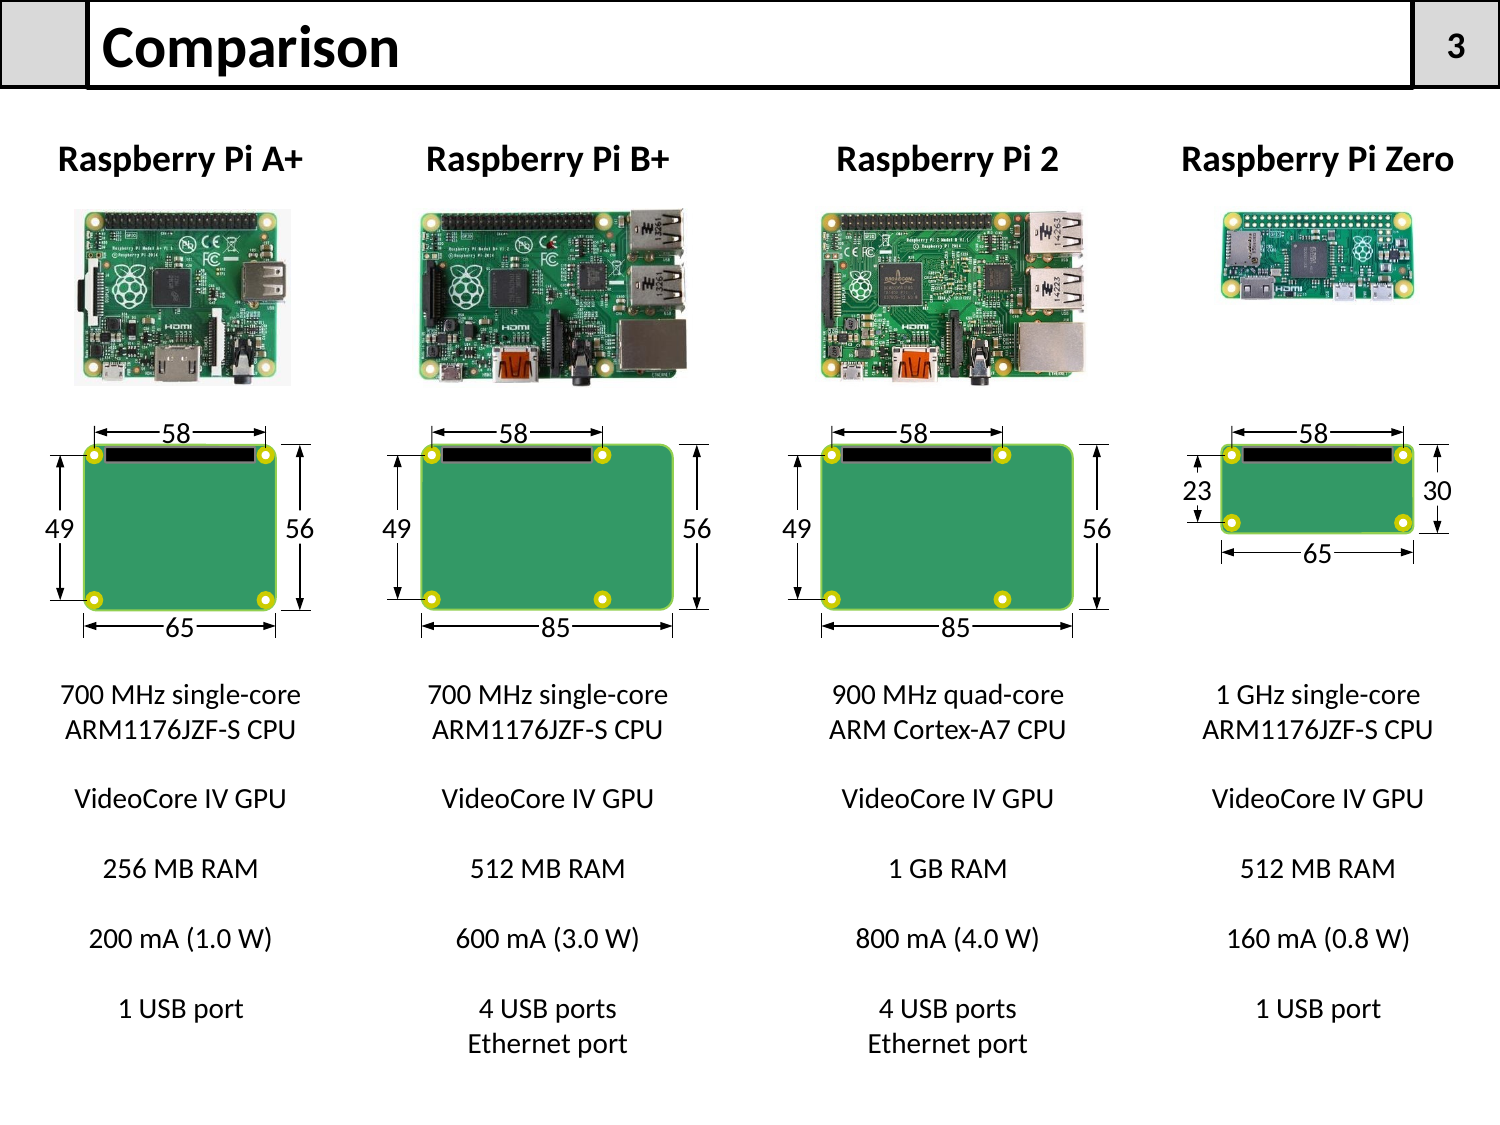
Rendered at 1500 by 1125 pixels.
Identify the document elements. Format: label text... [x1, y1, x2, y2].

text_box 700 MHz single-core ARM1176JZF-S CPU VideoCore IV GPU 256 MB RAM 200 mA (1.0 W) 1 USB port [48, 673, 313, 1064]
picture [412, 208, 696, 388]
text_box Raspberry Pi B+ [385, 135, 711, 177]
text_box Raspberry Pi Zero [1185, 135, 1451, 177]
picture [73, 209, 291, 386]
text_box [1187, 425, 1449, 565]
text_box 900 MHz quad-core ARM Cortex-A7 CPU VideoCore IV GPU 1 GB RAM 800 mA (4.0 W) 4 USB ports Ethernet port [785, 673, 1111, 1064]
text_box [387, 425, 709, 638]
text_box 1 GHz single-core ARM1176JZF-S CPU VideoCore IV GPU 512 MB RAM 160 mA (0.8 W) 1 USB port [1185, 673, 1451, 1064]
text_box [787, 425, 1109, 638]
text_box Raspberry Pi A+ [48, 135, 313, 177]
text_box Raspberry Pi 2 [785, 135, 1111, 177]
picture [1214, 206, 1420, 305]
title Comparison [85, 0, 1415, 90]
picture [815, 206, 1088, 388]
text_box 700 MHz single-core ARM1176JZF-S CPU VideoCore IV GPU 512 MB RAM 600 mA (3.0 W) 4 USB ports Ethernet port [385, 673, 711, 1064]
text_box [49, 425, 312, 638]
